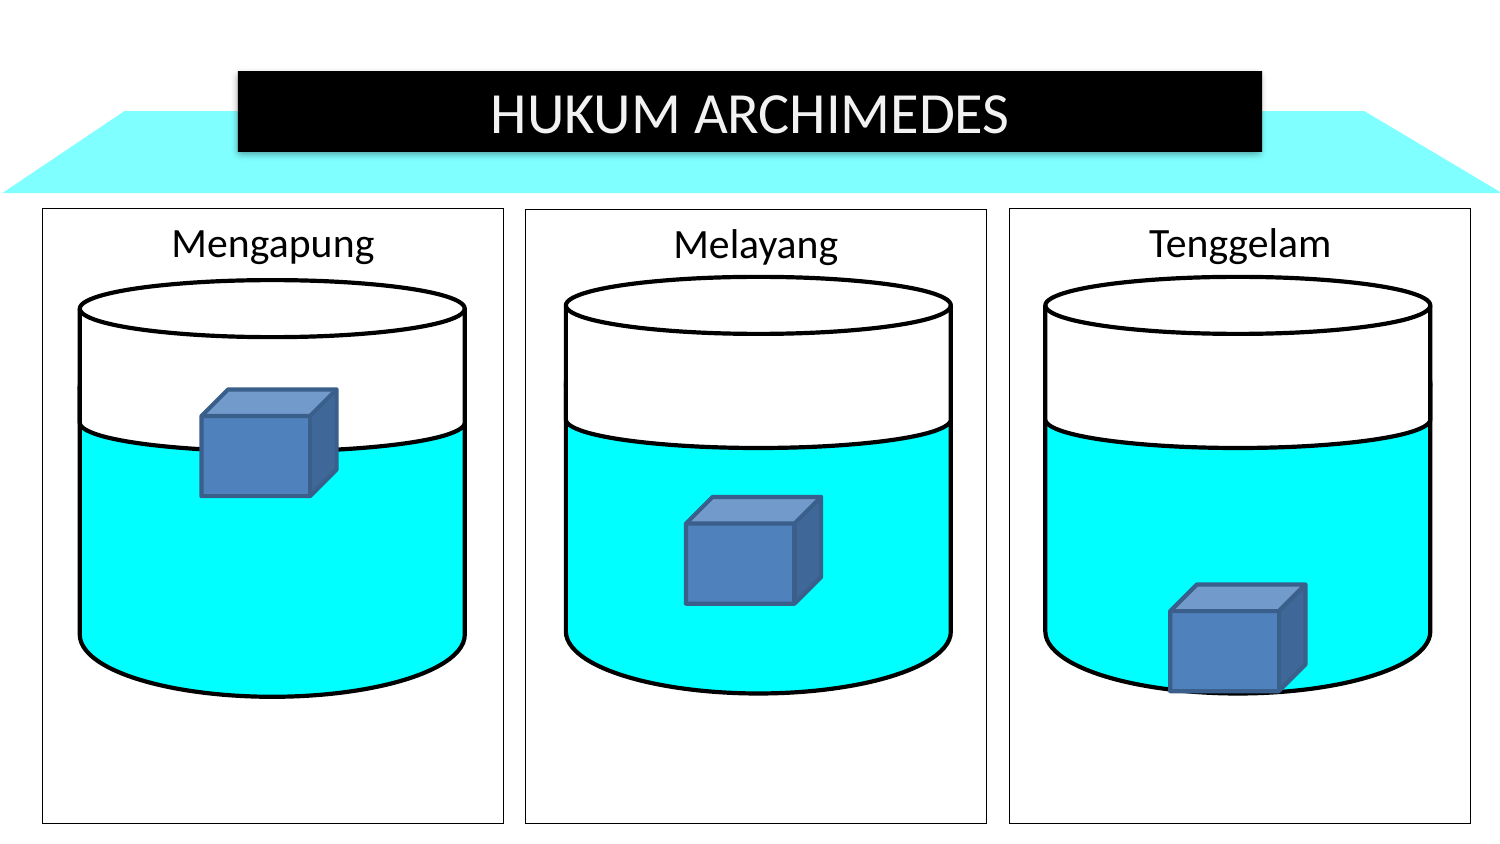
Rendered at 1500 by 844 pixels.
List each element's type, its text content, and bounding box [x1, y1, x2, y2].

text_box [1124, 108, 1500, 196]
text_box Mengapung [42, 208, 504, 824]
text_box [563, 359, 953, 451]
list Melayang [525, 359, 987, 824]
text_box [0, 108, 378, 196]
text_box [1043, 422, 1433, 696]
text_box [683, 494, 824, 606]
text_box [77, 278, 467, 452]
text_box [563, 421, 953, 696]
text_box [1168, 582, 1308, 694]
text_box Tenggelam [1009, 208, 1471, 824]
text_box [383, 67, 1119, 352]
text_box [237, 71, 379, 152]
text_box [1043, 274, 1433, 451]
text_box [199, 387, 339, 499]
text_box [77, 425, 467, 699]
text_box [1123, 71, 1263, 152]
